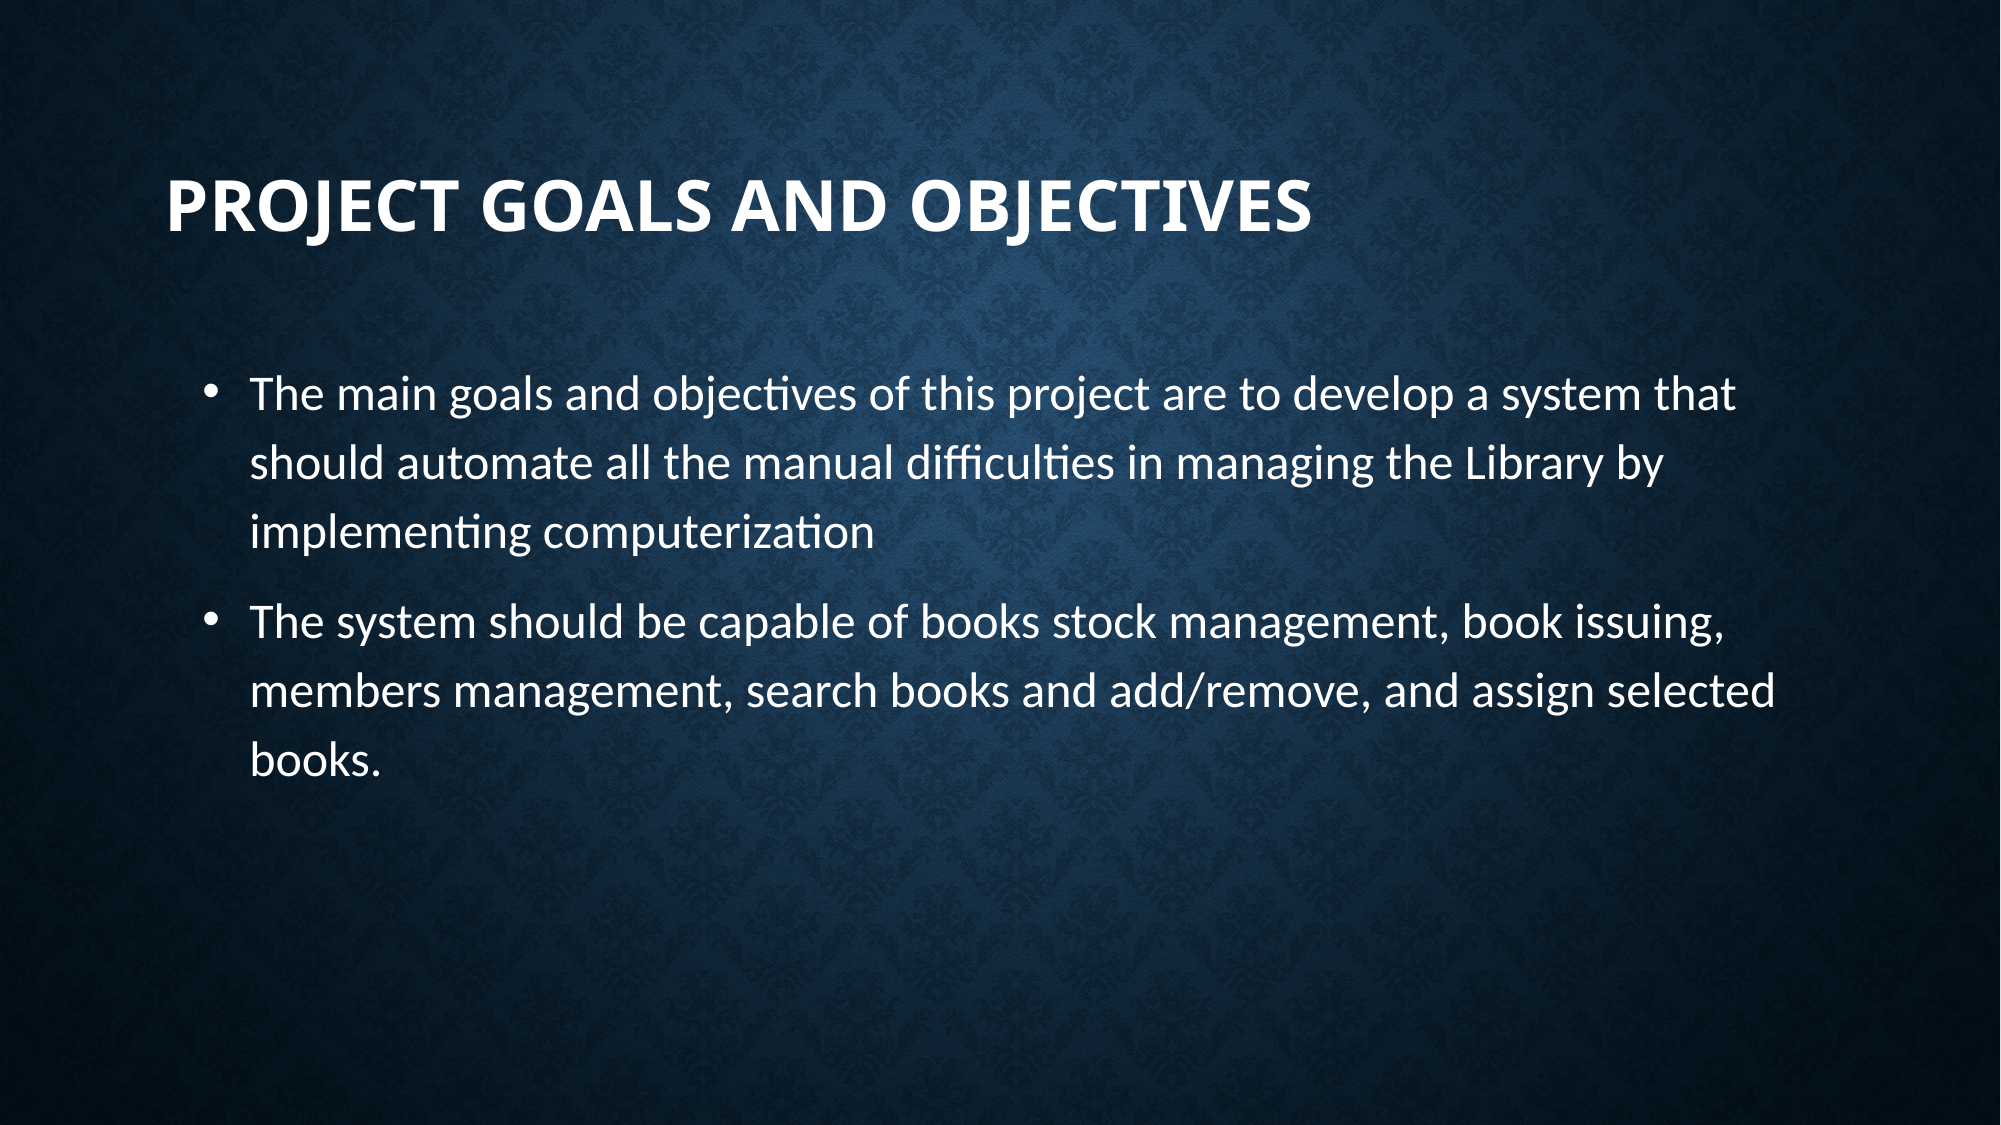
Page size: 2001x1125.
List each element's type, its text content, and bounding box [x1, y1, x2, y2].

title PROJECT GOALS AND OBJECTIVES [149, 99, 1849, 318]
list The main goals and objectives of this project are to develop a system that should automate all the manual difficulties in managing the Library by implementing computerization The system should be capable of books stock management, book issuing, members management, search books and add/remove, and assign selected books. [149, 343, 1849, 950]
